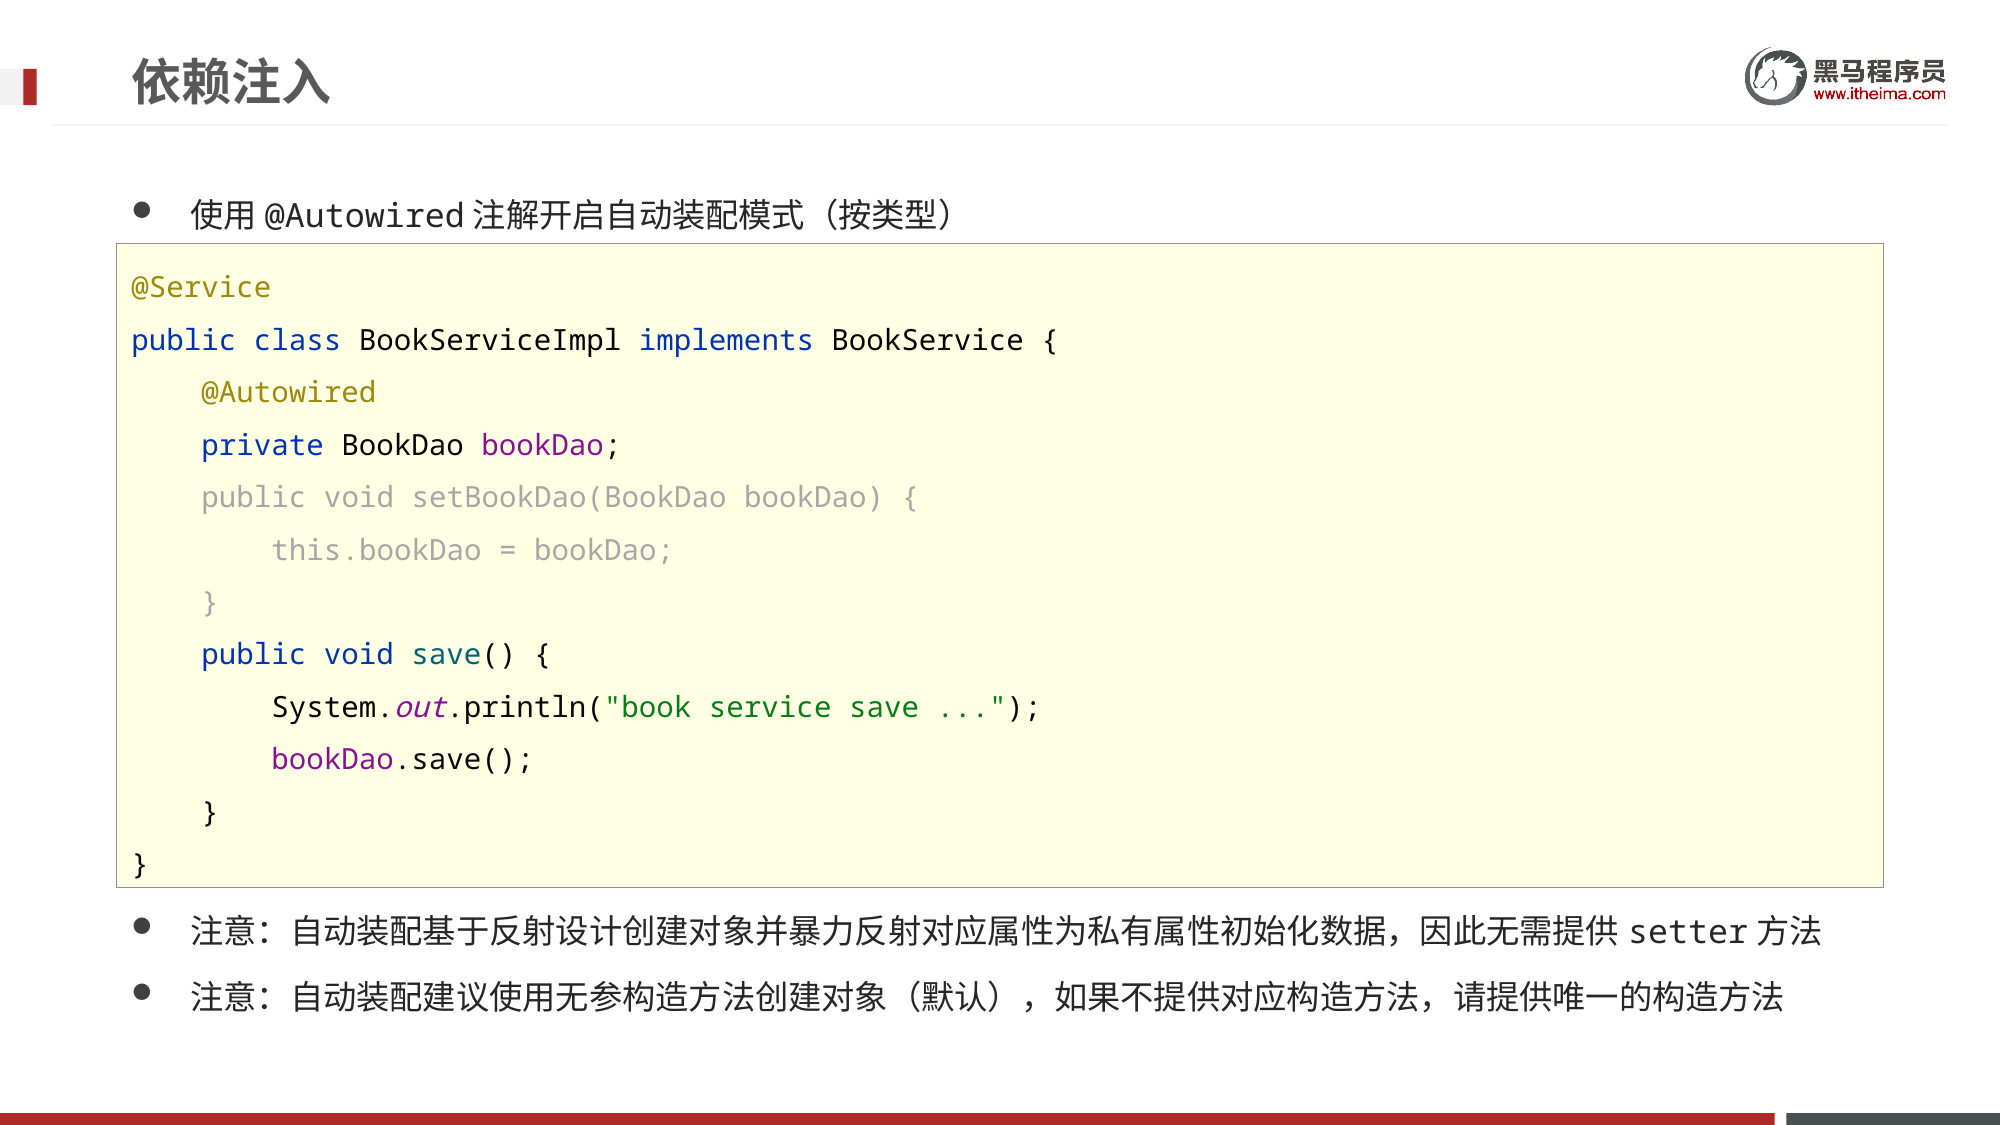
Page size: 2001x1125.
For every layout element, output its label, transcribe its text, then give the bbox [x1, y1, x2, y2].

list 使用@Autowired注解开启自动装配模式（按类型） 注意：自动装配基于反射设计创建对象并暴力反射对应属性为私有属性初始化数据，因此无需提供setter方法 注意：自动装配建议使用无参构造方法创建对象（默认），如果不提供对应构造方法，请提供唯一的构造方法 [116, 888, 1876, 943]
text_box 依赖注入 [116, 38, 1556, 124]
list 使用@Autowired注解开启自动装配模式（按类型） 注意：自动装配基于反射设计创建对象并暴力反射对应属性为私有属性初始化数据，因此无需提供setter方法 注意：自动装配建议使用无参构造方法创建对象（默认），如果不提供对应构造方法，请提供唯一的构造方法 [116, 167, 1876, 243]
picture [1744, 46, 1946, 106]
text_box @Service public class BookServiceImpl implements BookService { @Autowired private BookDao bookDao; public void setBookDao(BookDao bookDao) { this.bookDao = bookDao; } public void save() { System.out.println("book service save ..."); bookDao.save(); } } [116, 243, 1884, 888]
